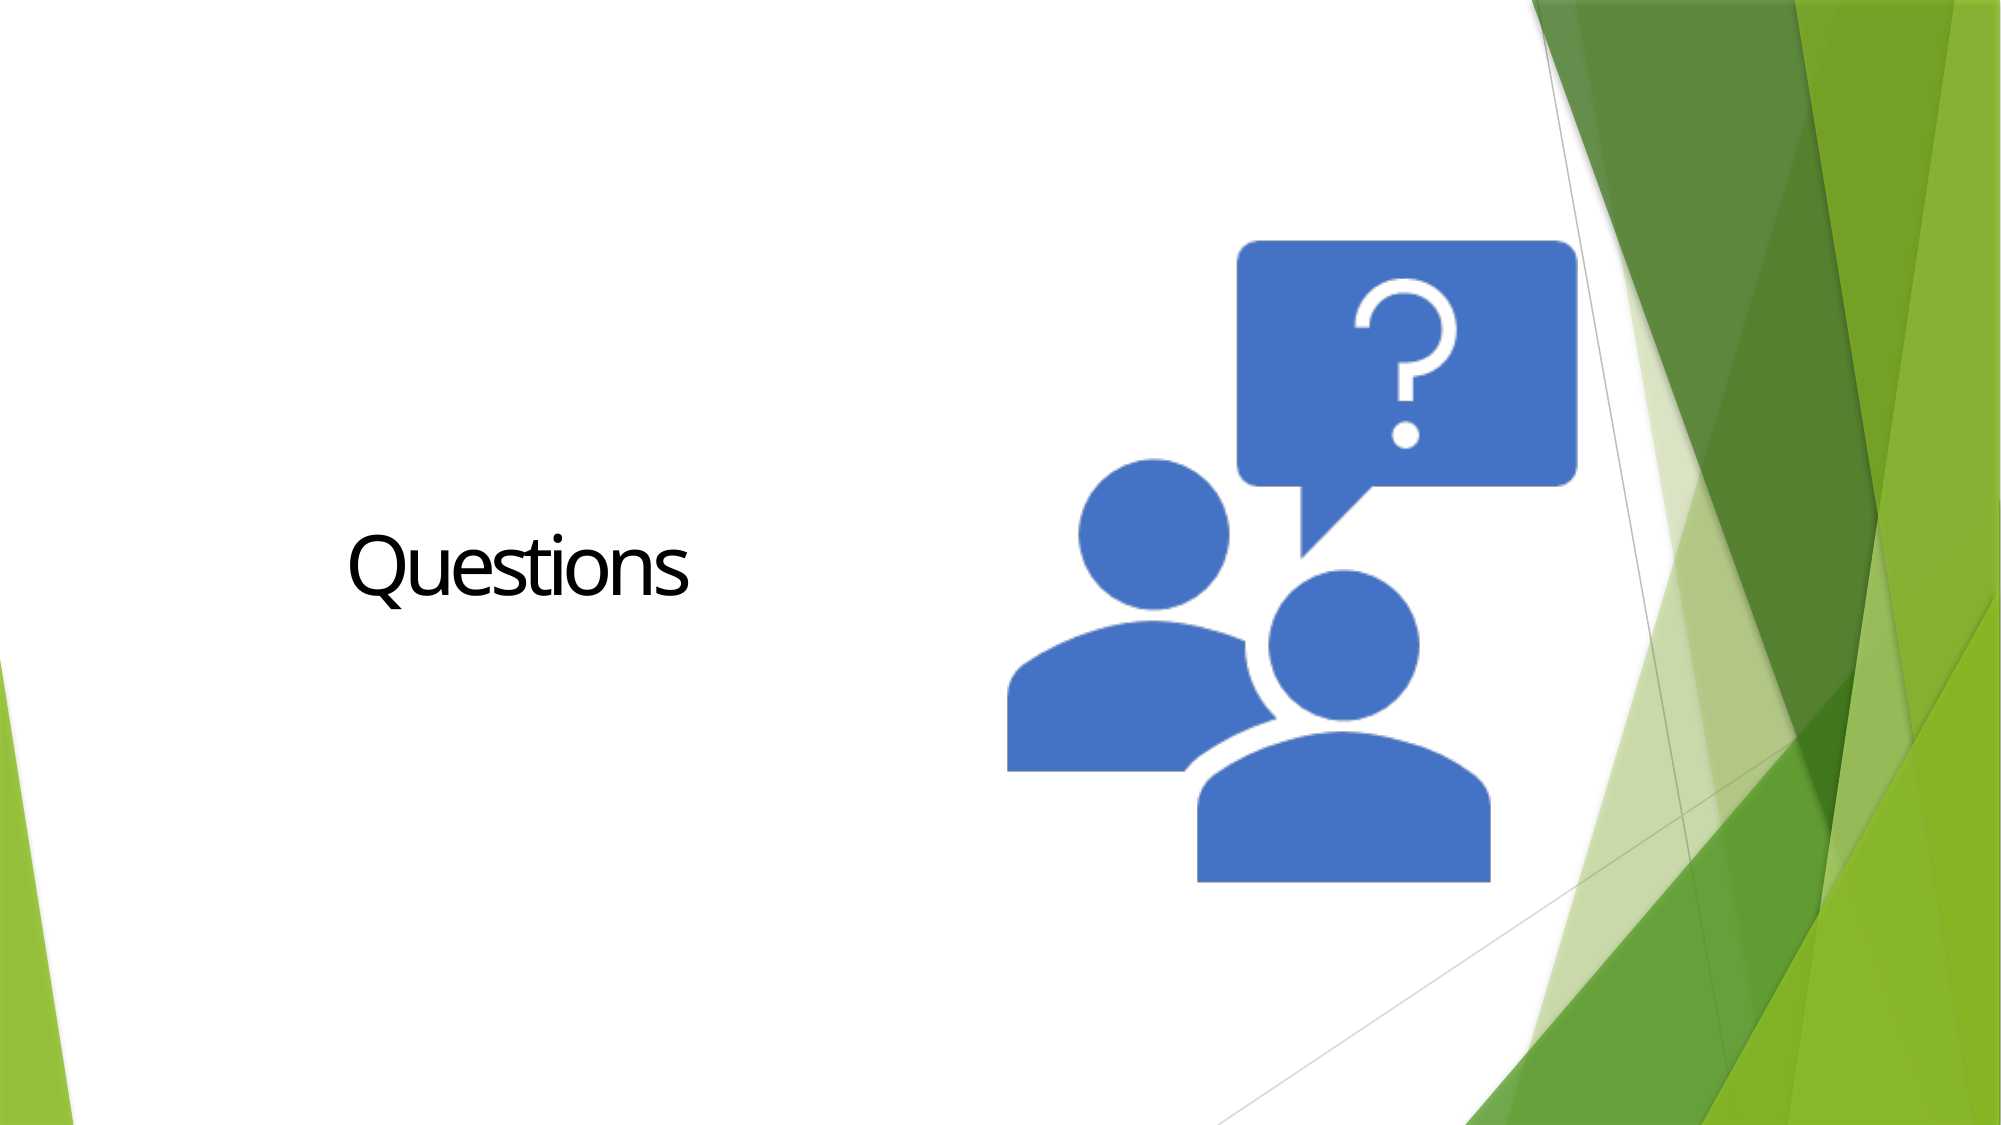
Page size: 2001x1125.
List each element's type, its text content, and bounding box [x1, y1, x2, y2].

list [912, 182, 1673, 943]
title Questions [137, 183, 708, 942]
